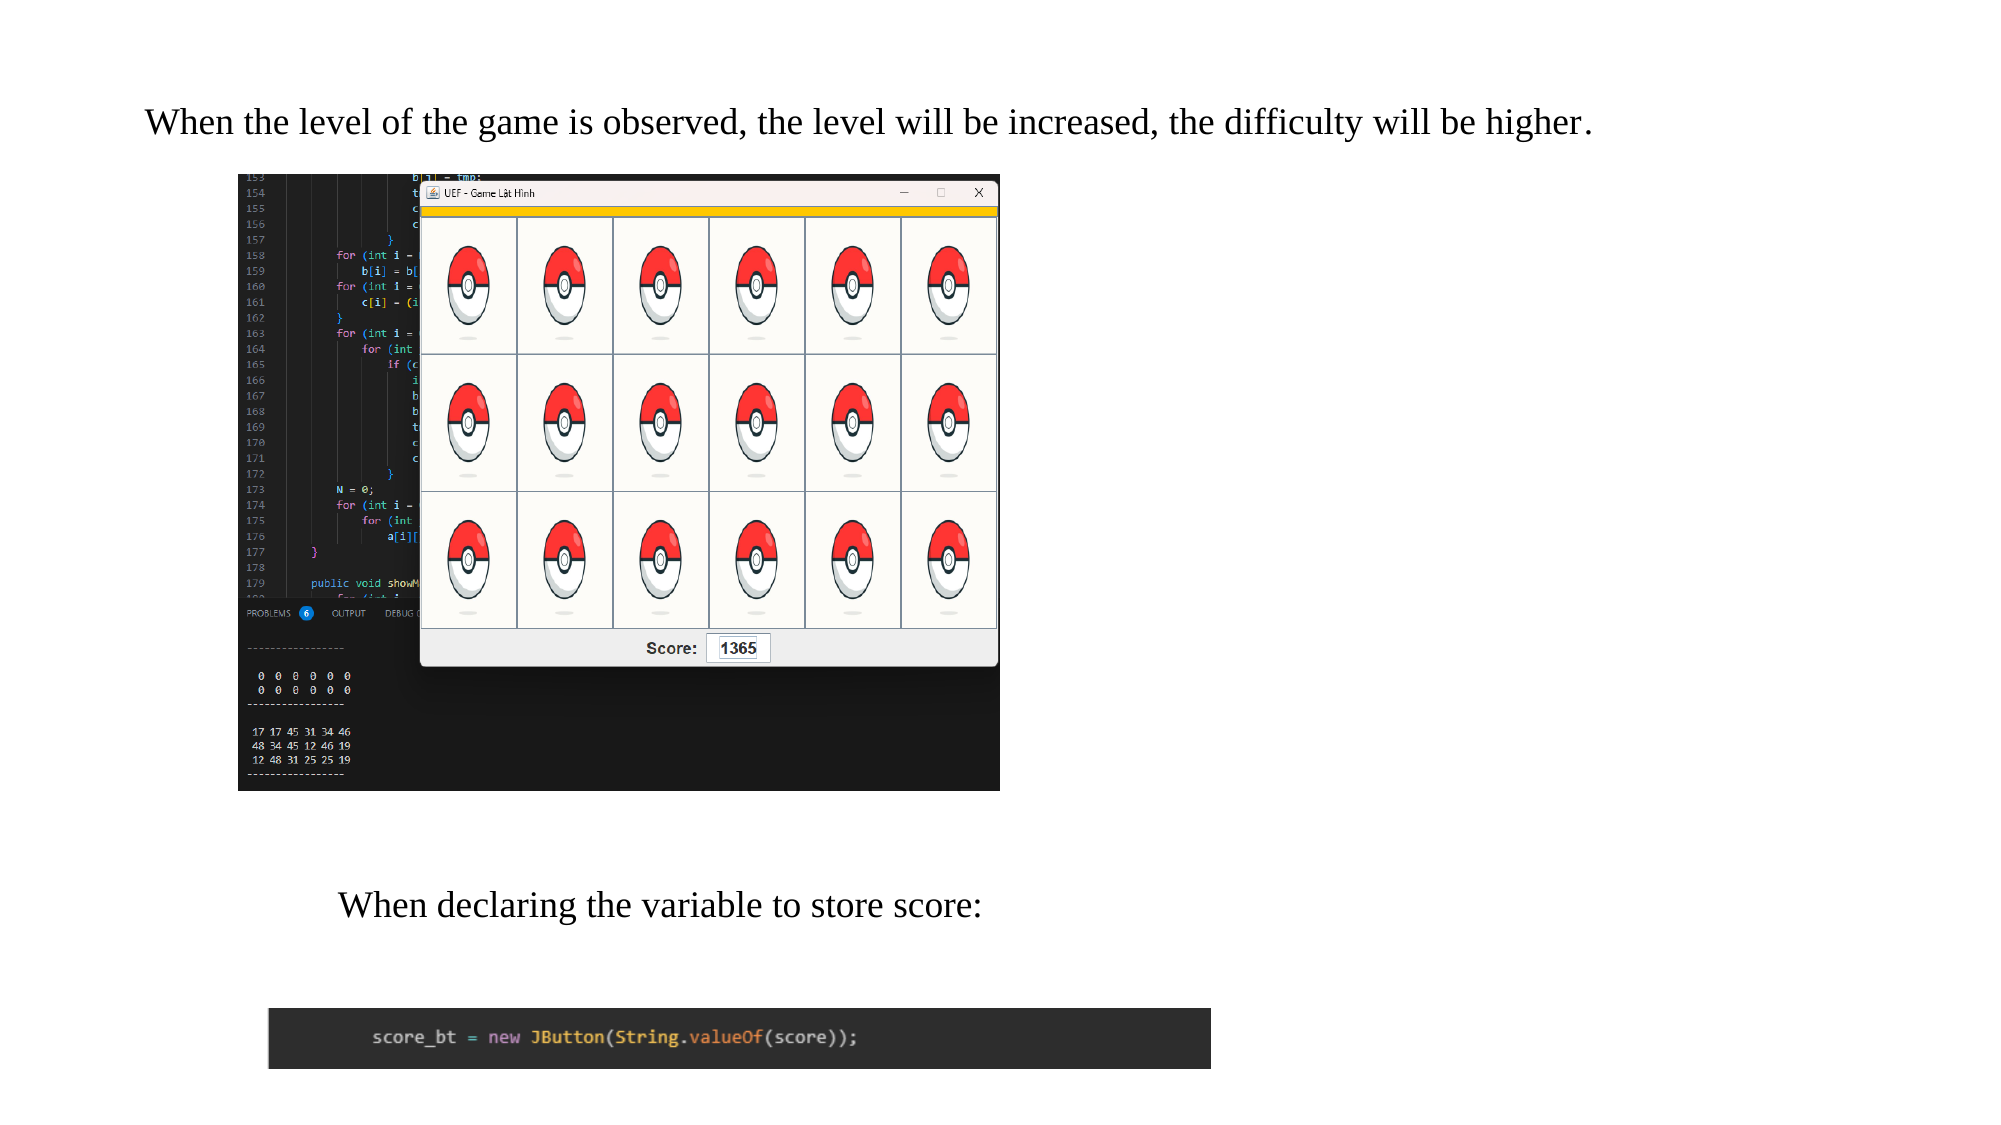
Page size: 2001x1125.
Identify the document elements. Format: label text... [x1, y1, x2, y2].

picture [237, 174, 1000, 791]
text_box When declaring the variable to store score: [323, 869, 1324, 933]
picture [265, 1008, 1211, 1069]
text_box When the level of the game is observed, the level will be increased, the difficulty will be higher. [129, 86, 1807, 150]
